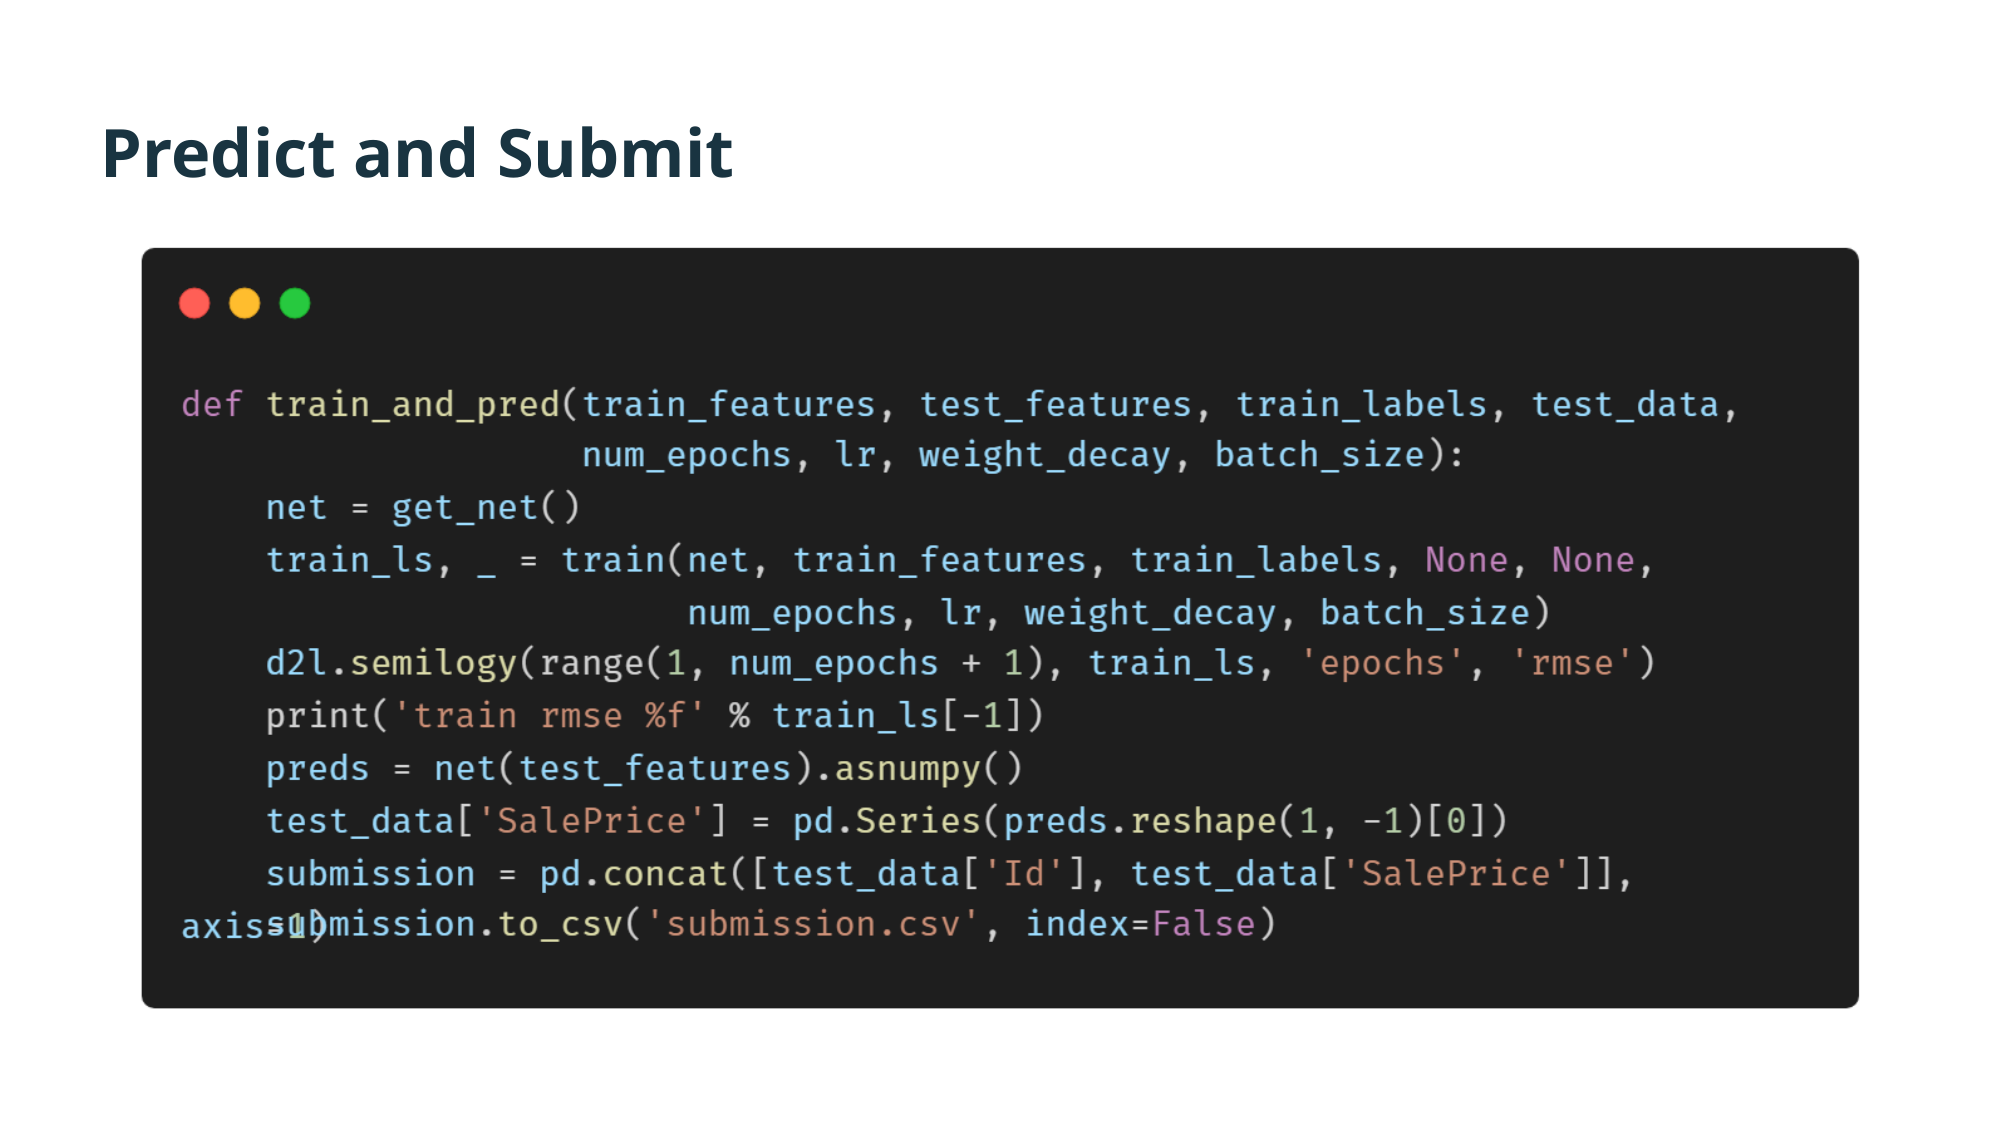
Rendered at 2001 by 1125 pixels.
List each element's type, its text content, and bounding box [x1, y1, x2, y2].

picture [139, 243, 1860, 1009]
title Predict and Submit [80, 90, 1985, 216]
